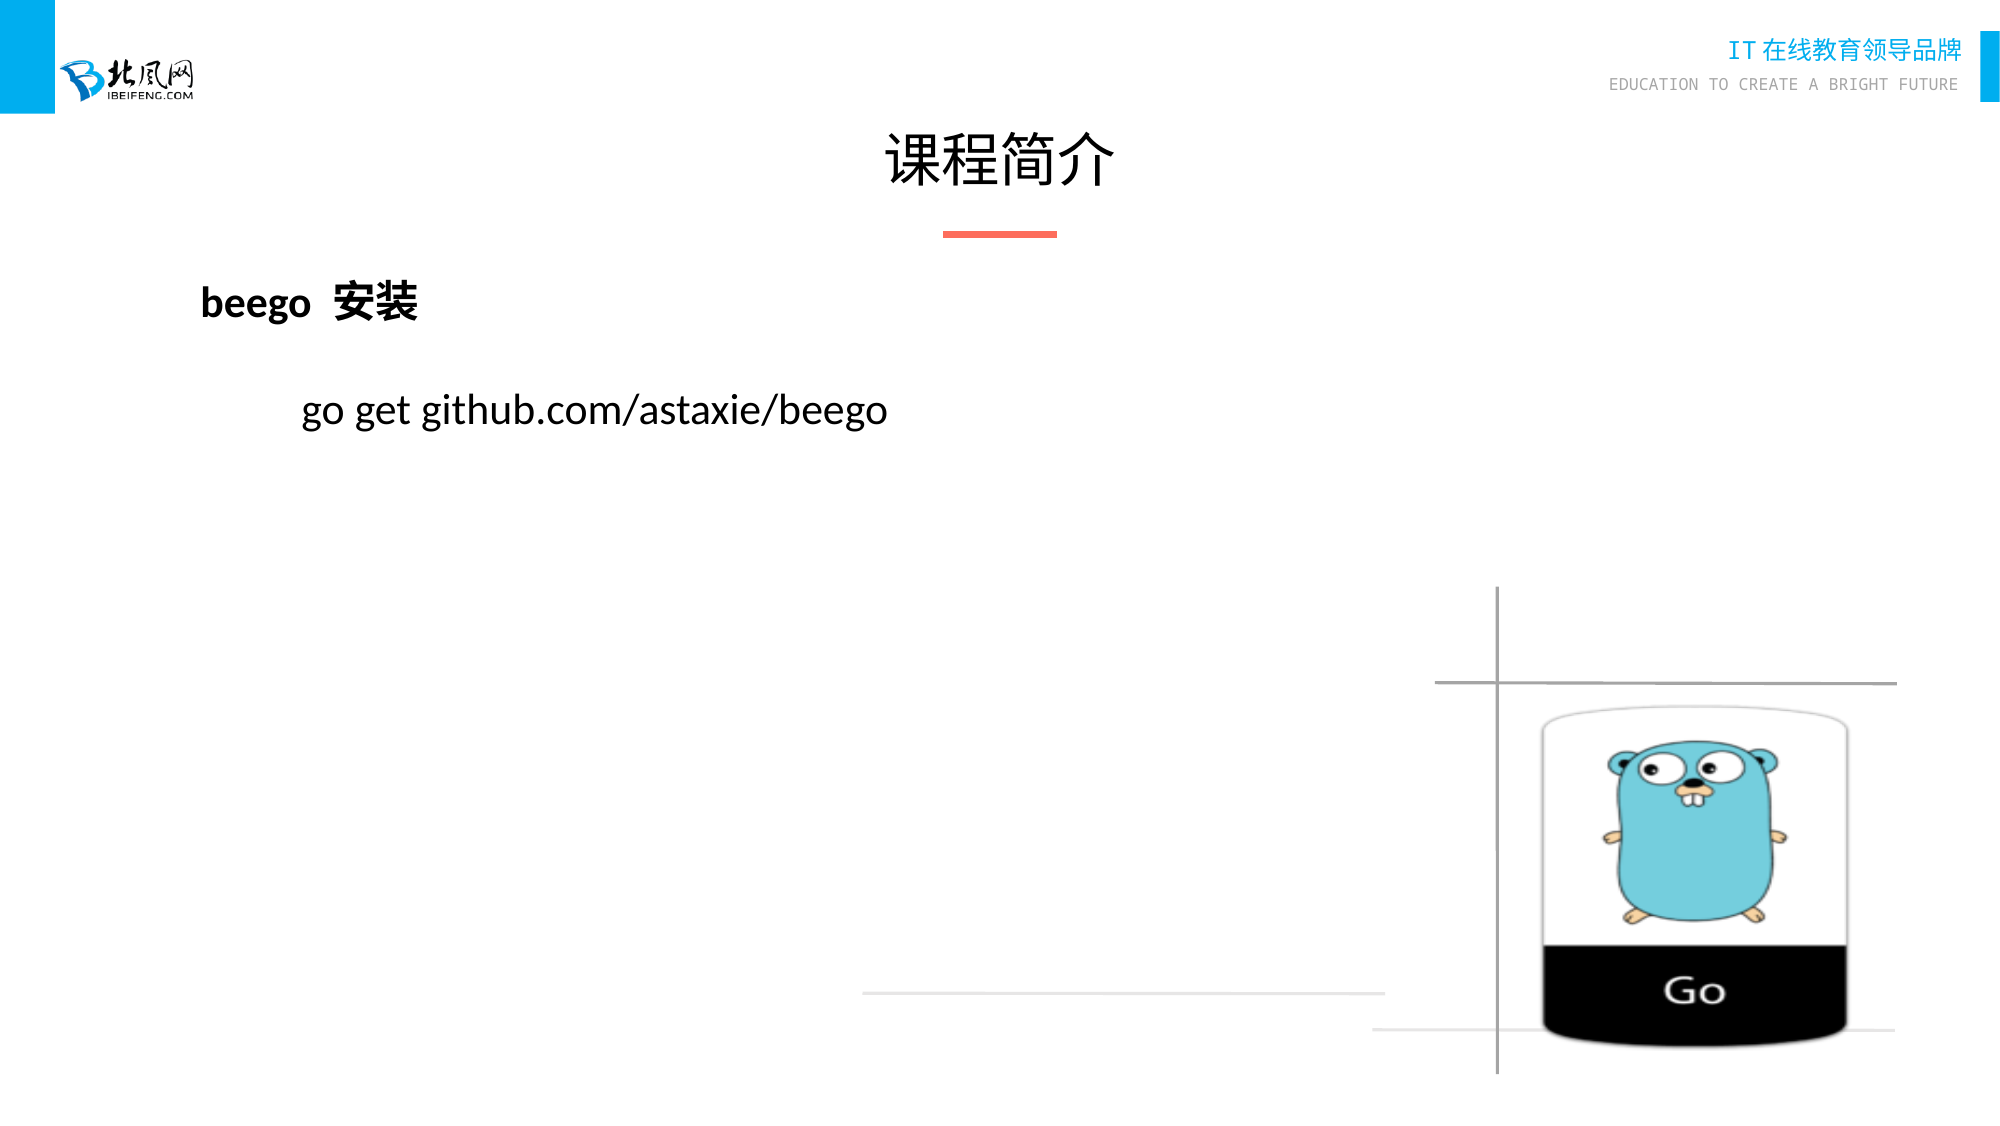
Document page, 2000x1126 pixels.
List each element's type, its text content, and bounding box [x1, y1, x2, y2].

text_box [1499, 681, 1897, 686]
text_box 课程简介 [634, 116, 1366, 201]
text_box go get github.com/astaxie/beego [286, 373, 1386, 441]
text_box [1495, 586, 1499, 1075]
text_box [1434, 681, 1495, 685]
picture [56, 54, 198, 103]
picture [1534, 703, 1856, 1051]
text_box beego 安装 [185, 266, 603, 335]
